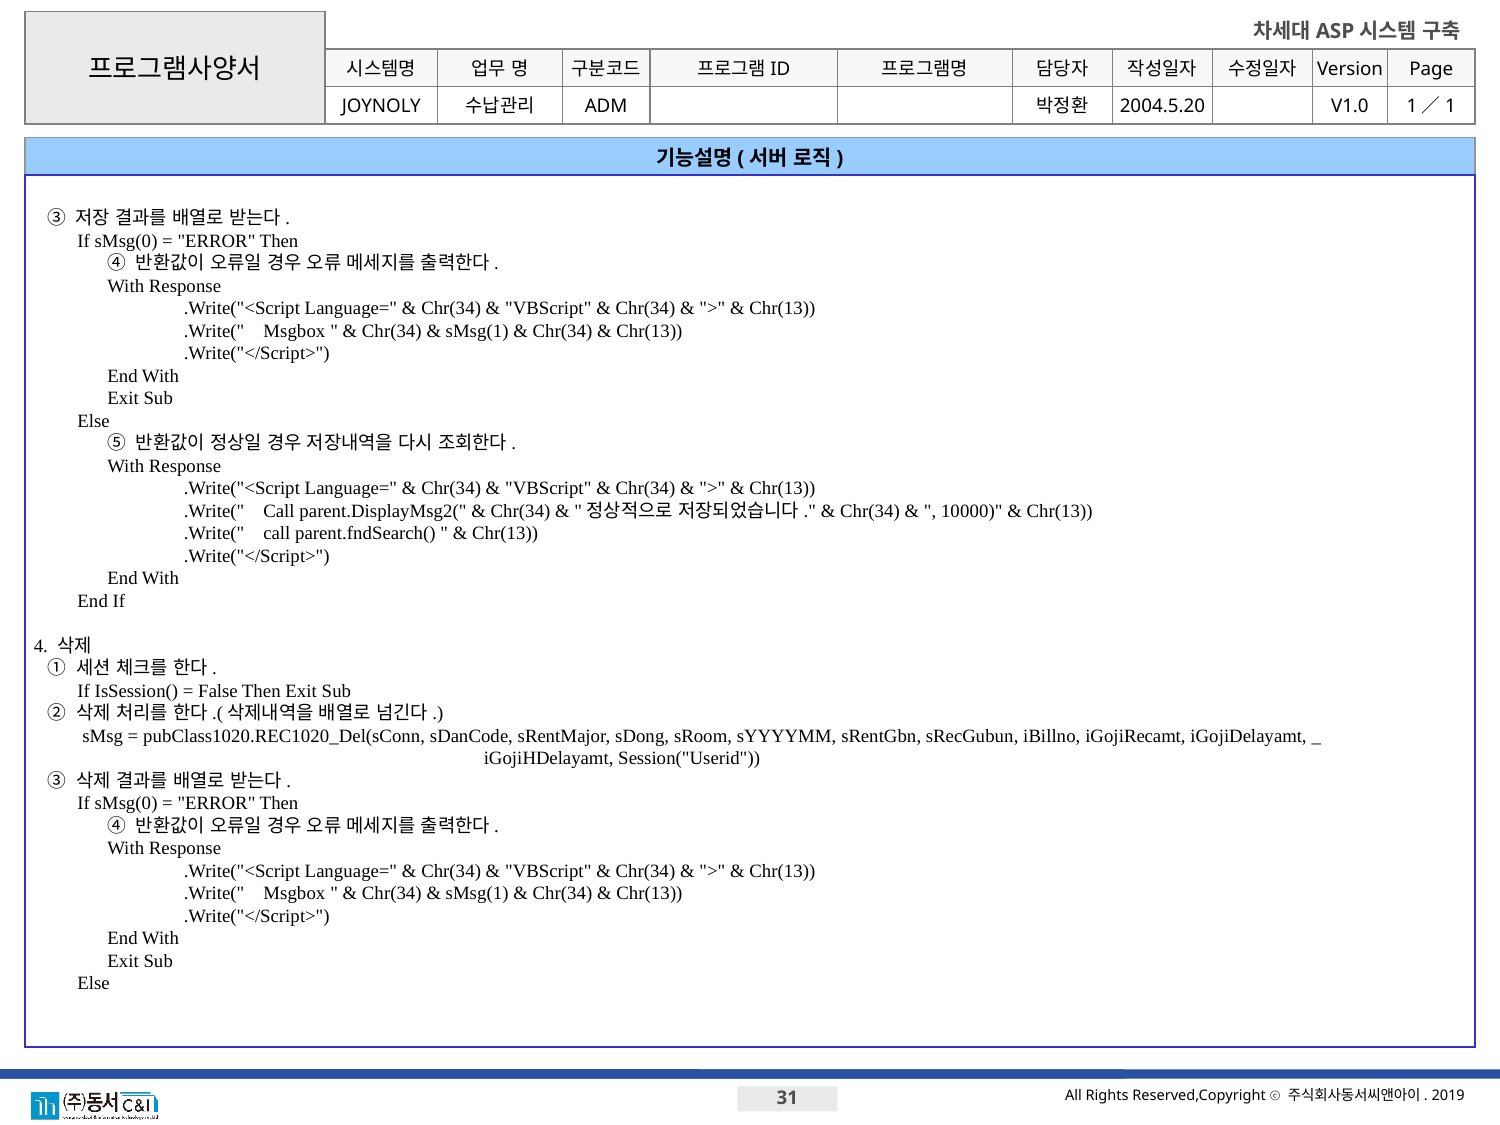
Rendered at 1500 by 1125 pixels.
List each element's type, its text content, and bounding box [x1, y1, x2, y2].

text_box 시스템명 [324, 48, 438, 87]
text_box JOYNOLY [324, 87, 438, 124]
text_box ③ 저장 결과를 배열로 받는다. If sMsg(0) = "ERROR" Then ④ 반환값이 오류일 경우 오류 메세지를 출력한다. With Response .Write("<Script Language=" & Chr(34) & "VBScript" & Chr(34) & ">" & Chr(13)) .Write(" Msgbox " & Chr(34) & sMsg(1) & Chr(34) & Chr(13)) .Write("</Script>") End With Exit Sub Else ⑤ 반환값이 정상일 경우 저장내역을 다시 조회한다. With Response .Write("<Script Language=" & Chr(34) & "VBScript" & Chr(34) & ">" & Chr(13)) .Write(" Call parent.DisplayMsg2(" & Chr(34) & "정상적으로 저장되었습니다." & Chr(34) & ", 10000)" & Chr(13)) .Write(" call parent.fndSearch() " & Chr(13)) .Write("</Script>") End With End If 4. 삭제 ① 세션 체크를 한다. If IsSession() = False Then Exit Sub ② 삭제 처리를 한다.(삭제내역을 배열로 넘긴다.) sMsg = pubClass1020.REC1020_Del(sConn, sDanCode, sRentMajor, sDong, sRoom, sYYYYMM, sRentGbn, sRecGubun, iBillno, iGojiRecamt, iGojiDelayamt, _ iGojiHDelayamt, Session("Userid")) ③ 삭제 결과를 배열로 받는다. If sMsg(0) = "ERROR" Then ④ 반환값이 오류일 경우 오류 메세지를 출력한다. With Response .Write("<Script Language=" & Chr(34) & "VBScript" & Chr(34) & ">" & Chr(13)) .Write(" Msgbox " & Chr(34) & sMsg(1) & Chr(34) & Chr(13)) .Write("</Script>") End With Exit Sub Else [24, 174, 1475, 1047]
text_box 프로그램사양서 [24, 11, 325, 124]
text_box 구분코드 [563, 48, 650, 87]
picture [151, 1091, 159, 1100]
text_box 프로그램ID [650, 48, 837, 87]
text_box 기능설명(서버 로직) [24, 137, 1475, 174]
text_box 업무 명 [438, 48, 563, 87]
picture [60, 1091, 159, 1120]
text_box 프로그램명 [837, 48, 1013, 87]
